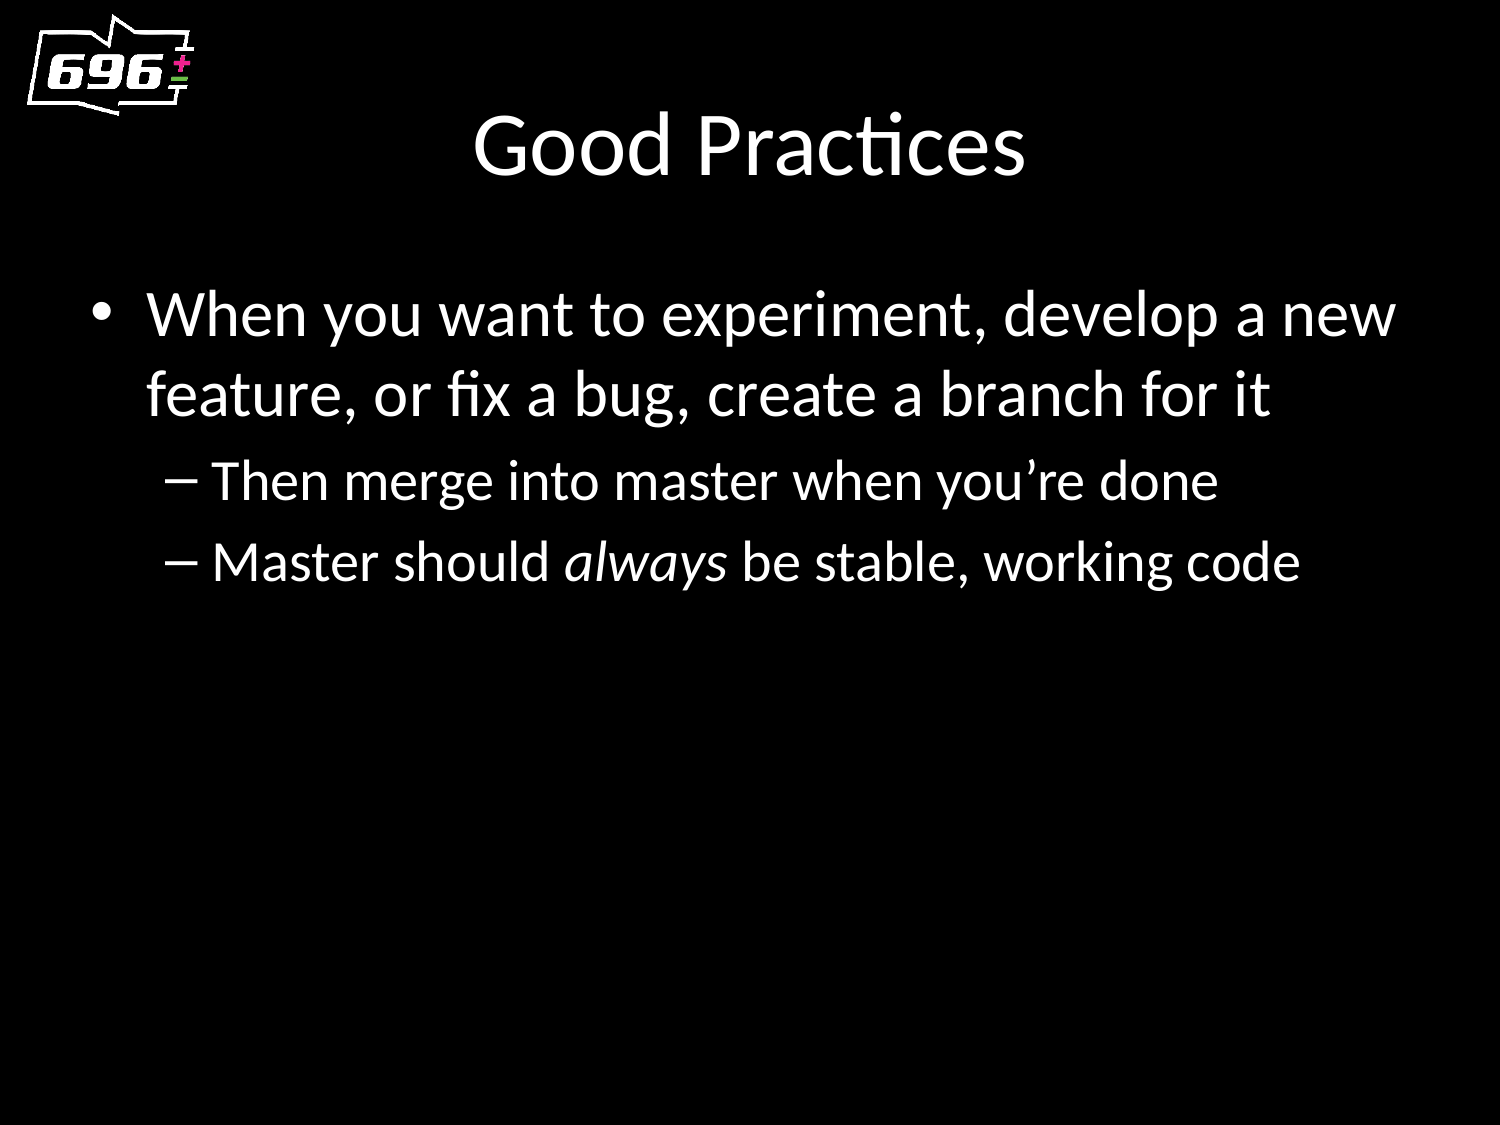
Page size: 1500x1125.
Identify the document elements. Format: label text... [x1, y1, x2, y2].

picture [0, 5, 225, 132]
title Good Practices [75, 45, 1425, 233]
list When you want to experiment, develop a new feature, or fix a bug, create a branch for it Then merge into master when you’re done Master should always be stable, working code [75, 262, 1425, 1005]
